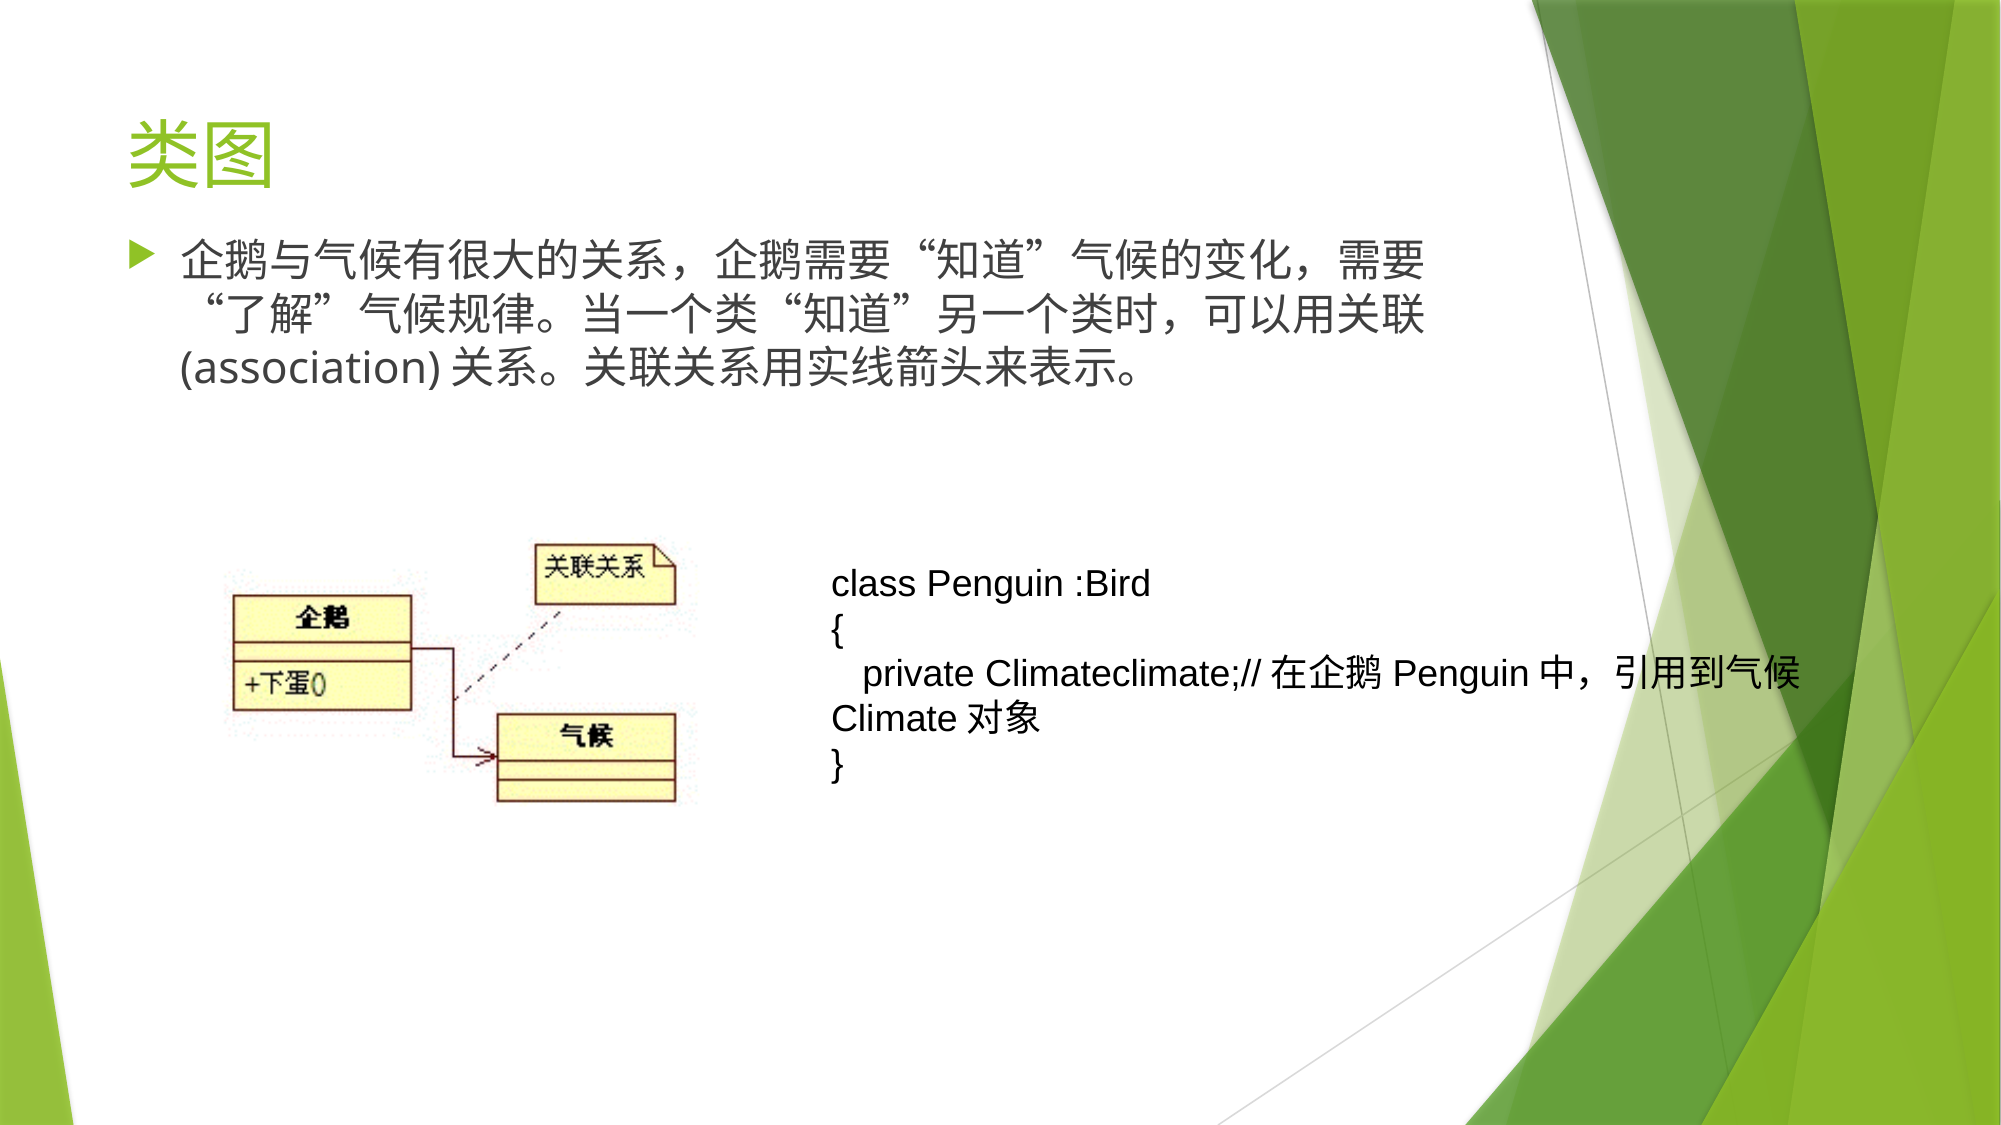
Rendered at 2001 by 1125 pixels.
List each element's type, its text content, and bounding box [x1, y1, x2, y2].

picture [190, 501, 720, 845]
text_box class Penguin :Bird { private Climateclimate;//在企鹅Penguin中，引用到气候Climate对象 } [816, 551, 1817, 792]
title 类图 [111, 99, 1522, 224]
list 企鹅与气候有很大的关系，企鹅需要“知道”气候的变化，需要“了解”气候规律。当一个类“知道”另一个类时，可以用关联(association)关系。关联关系用实线箭头来表示。 [111, 224, 1522, 402]
